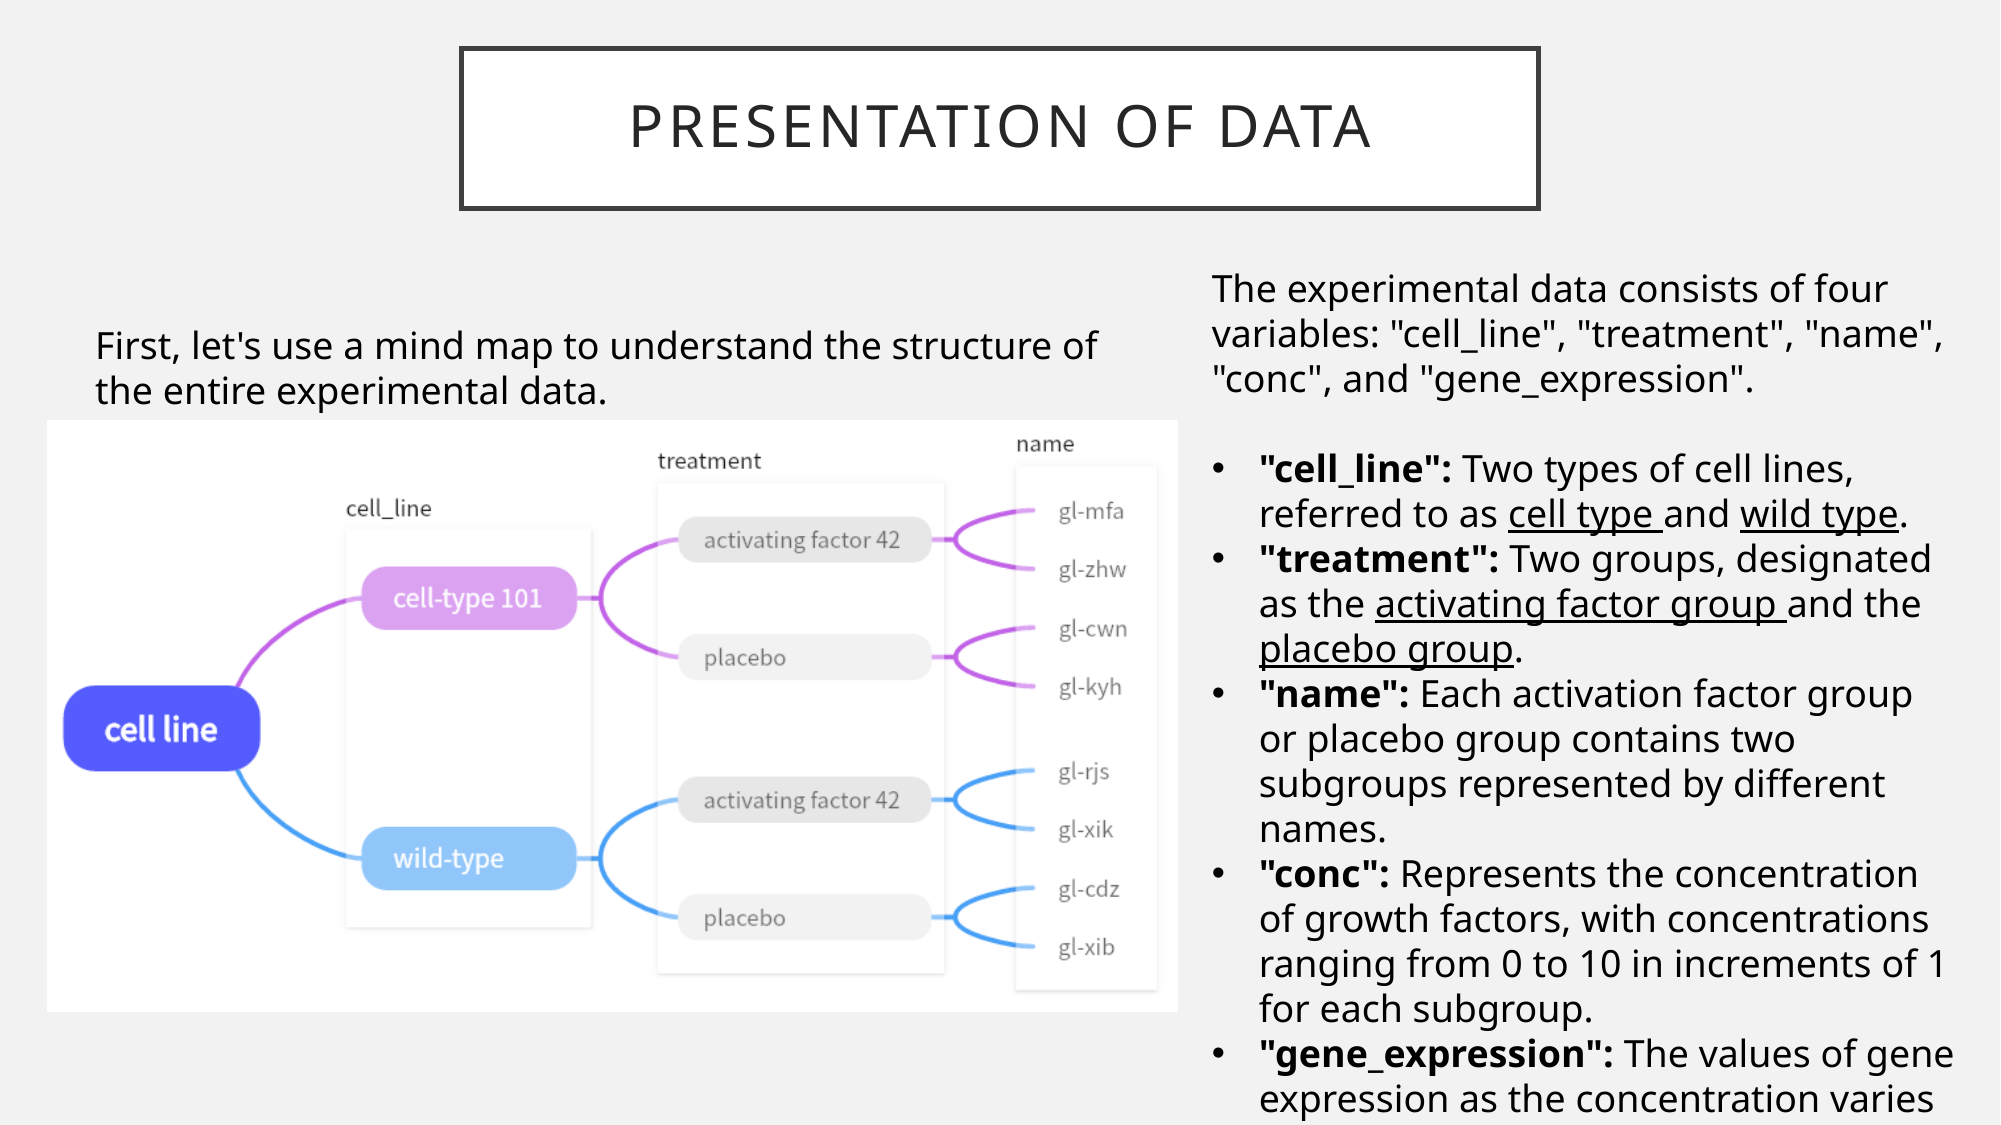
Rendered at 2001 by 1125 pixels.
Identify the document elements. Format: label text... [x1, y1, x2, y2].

text_box The experimental data consists of four variables: "cell_line", "treatment", "name", "conc", and "gene_expression". "cell_line": Two types of cell lines, referred to as cell type and wild type. "treatment": Two groups, designated as the activating factor group and the placebo group. "name": Each activation factor group or placebo group contains two subgroups represented by different names. "conc": Represents the concentration of growth factors, with concentrations ranging from 0 to 10 in increments of 1 for each subgroup. "gene_expression": The values of gene expression as the concentration varies within each subgroup. [1197, 257, 1971, 1125]
text_box First, let's use a mind map to understand the structure of the entire experimental data. [80, 314, 1145, 419]
picture [47, 420, 1178, 1012]
title Presentation of Data [459, 46, 1541, 211]
